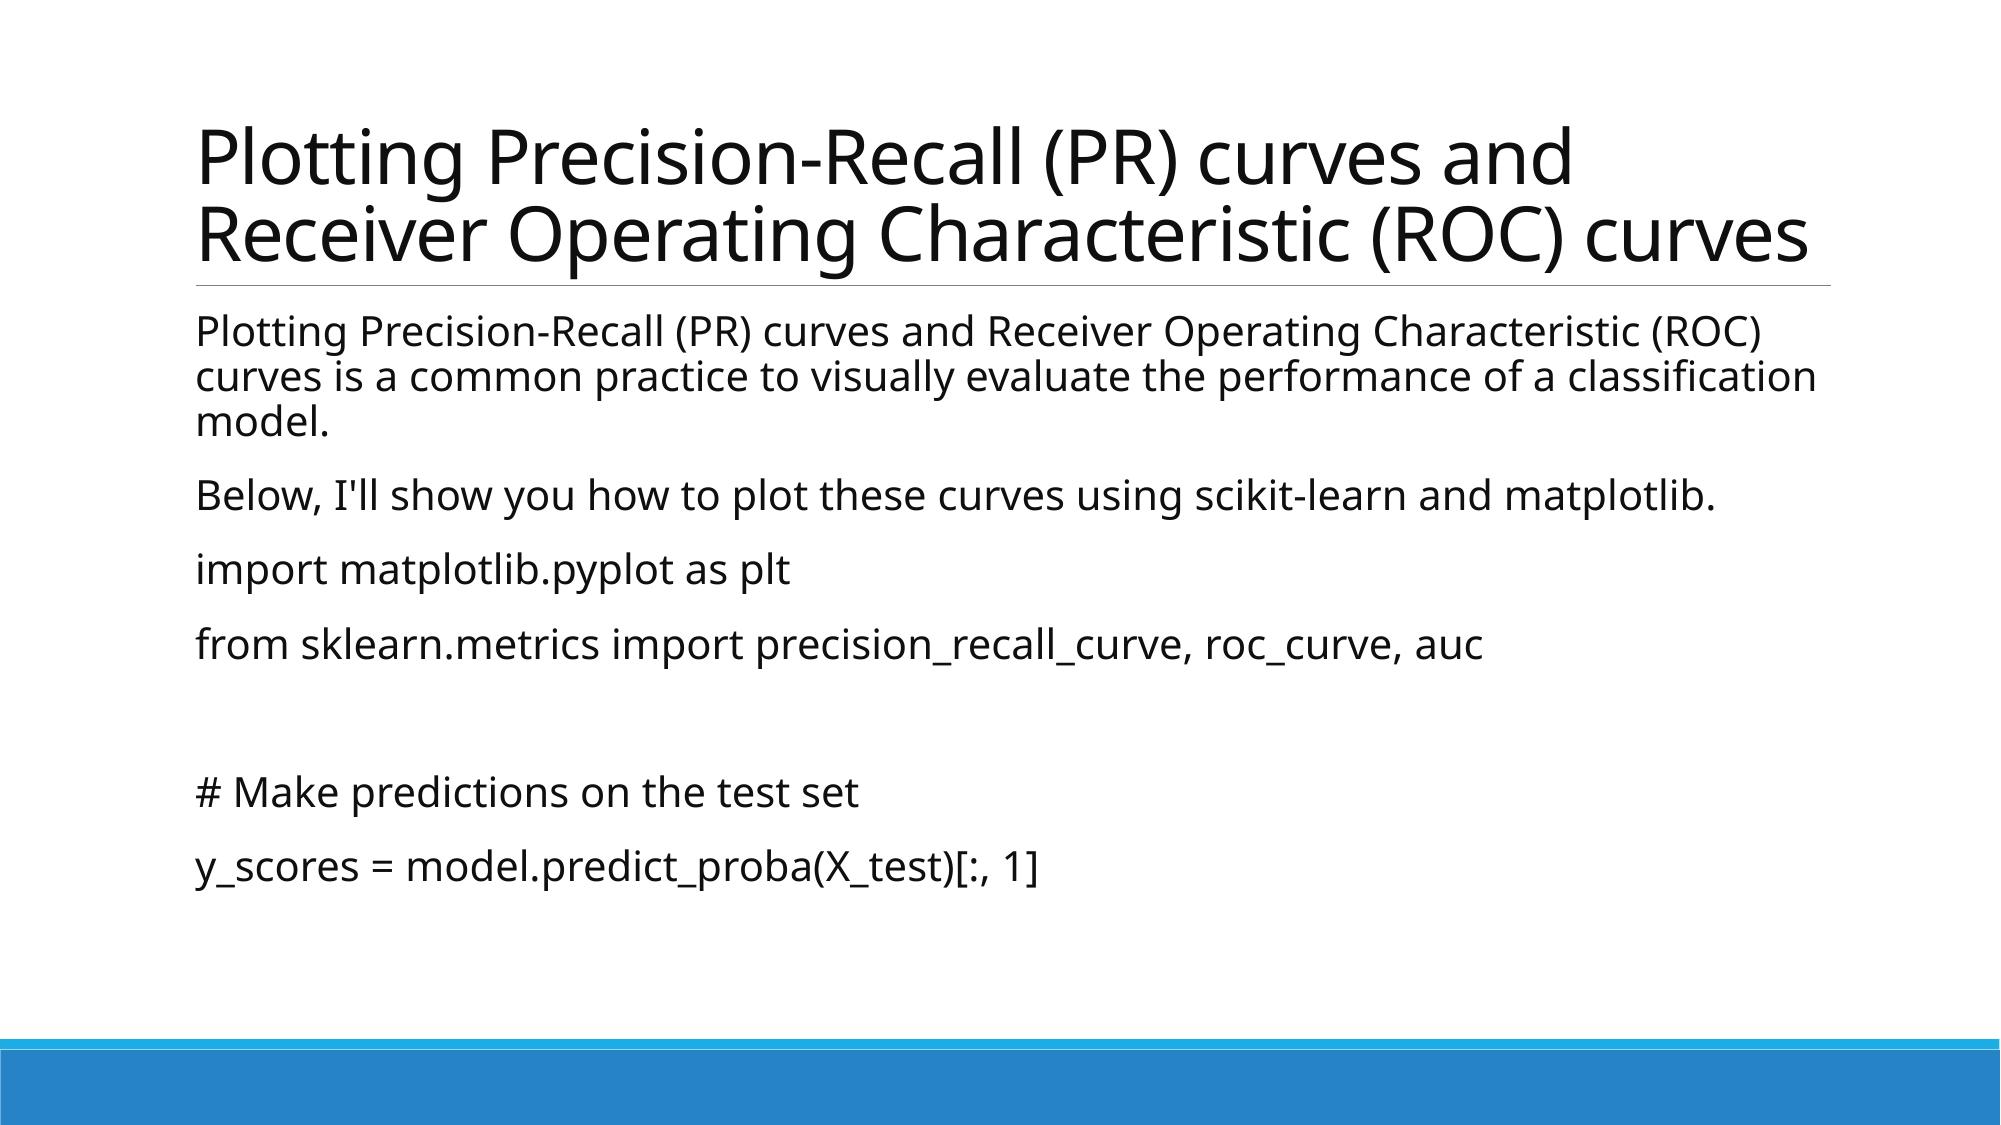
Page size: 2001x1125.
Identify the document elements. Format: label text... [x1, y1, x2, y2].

list Plotting Precision-Recall (PR) curves and Receiver Operating Characteristic (ROC) curves is a common practice to visually evaluate the performance of a classification model. Below, I'll show you how to plot these curves using scikit-learn and matplotlib. import matplotlib.pyplot as plt from sklearn.metrics import precision_recall_curve, roc_curve, auc # Make predictions on the test set y_scores = model.predict_proba(X_test)[:, 1] [180, 302, 1830, 963]
title Plotting Precision-Recall (PR) curves and Receiver Operating Characteristic (ROC) curves [180, 47, 1830, 285]
